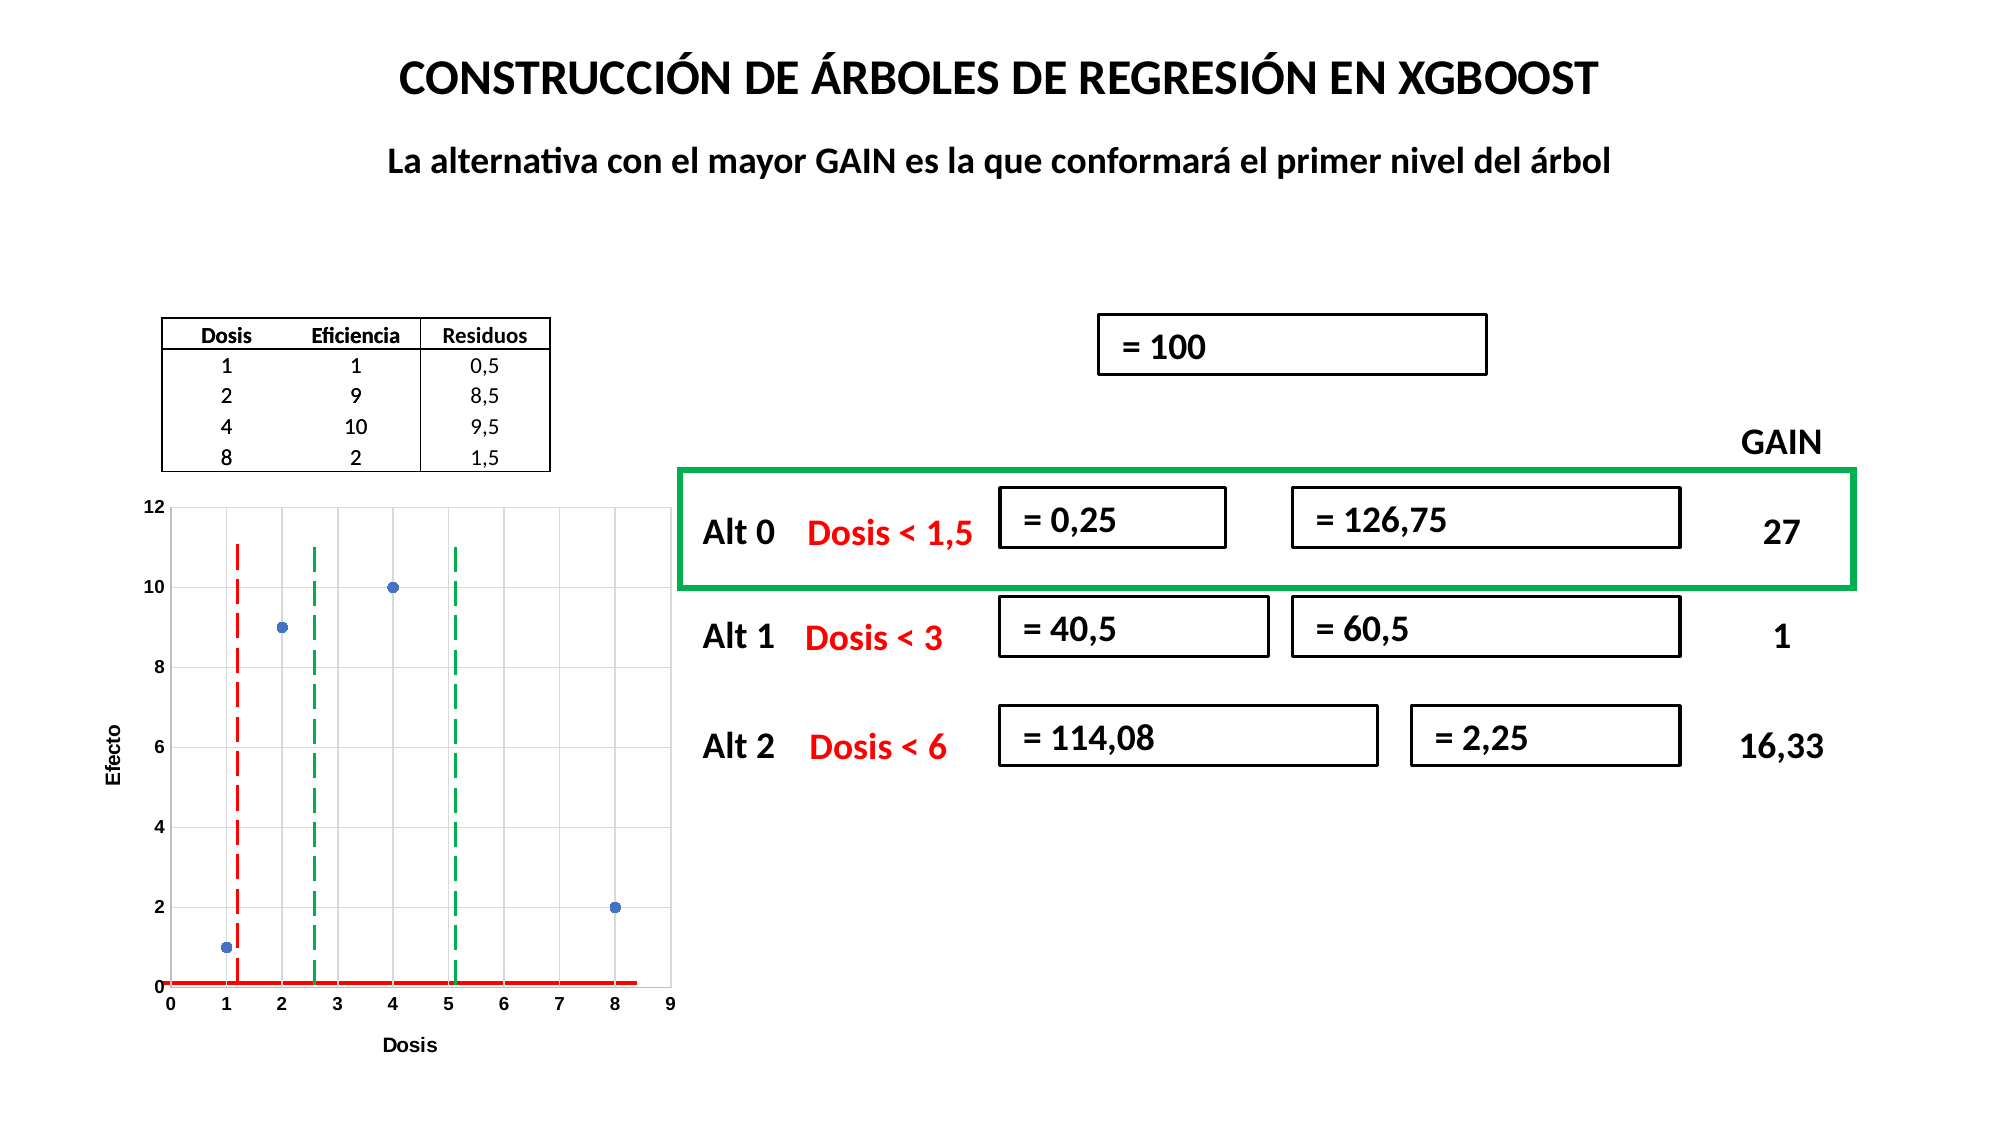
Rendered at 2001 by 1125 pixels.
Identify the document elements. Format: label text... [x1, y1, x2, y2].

text_box Dosis < 3 [790, 605, 959, 665]
table_cell 10 [291, 410, 420, 440]
table_cell 8 [163, 440, 291, 471]
table_header Dosis [163, 319, 291, 348]
table_cell 2 [163, 379, 291, 410]
table_cell 1,5 [421, 440, 549, 471]
table_cell 2 [291, 440, 420, 471]
table_cell 1 [291, 350, 420, 379]
text_box [679, 469, 1855, 589]
table_cell 0,5 [421, 350, 549, 379]
text_box CONSTRUCCIÓN DE ÁRBOLES DE REGRESIÓN EN XGBOOST [384, 36, 1615, 112]
text_box Alt 2 [689, 713, 798, 774]
text_box La alternativa con el mayor GAIN es la que conformará el primer nivel del árbol [350, 128, 1650, 189]
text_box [68, 484, 689, 1089]
table_header Residuos [421, 319, 549, 348]
text_box Alt 1 [689, 604, 798, 664]
table_cell 9 [291, 379, 420, 410]
text_box 16,33 [1722, 713, 1841, 774]
table_cell 9,5 [421, 410, 549, 440]
table_cell 1 [163, 350, 291, 379]
text_box 1 [1722, 604, 1841, 664]
table_cell 8,5 [421, 379, 549, 410]
text_box Dosis < 6 [794, 714, 963, 775]
table_header Eficiencia [291, 319, 420, 348]
text_box GAIN [1722, 409, 1841, 469]
table_cell 4 [163, 410, 291, 440]
